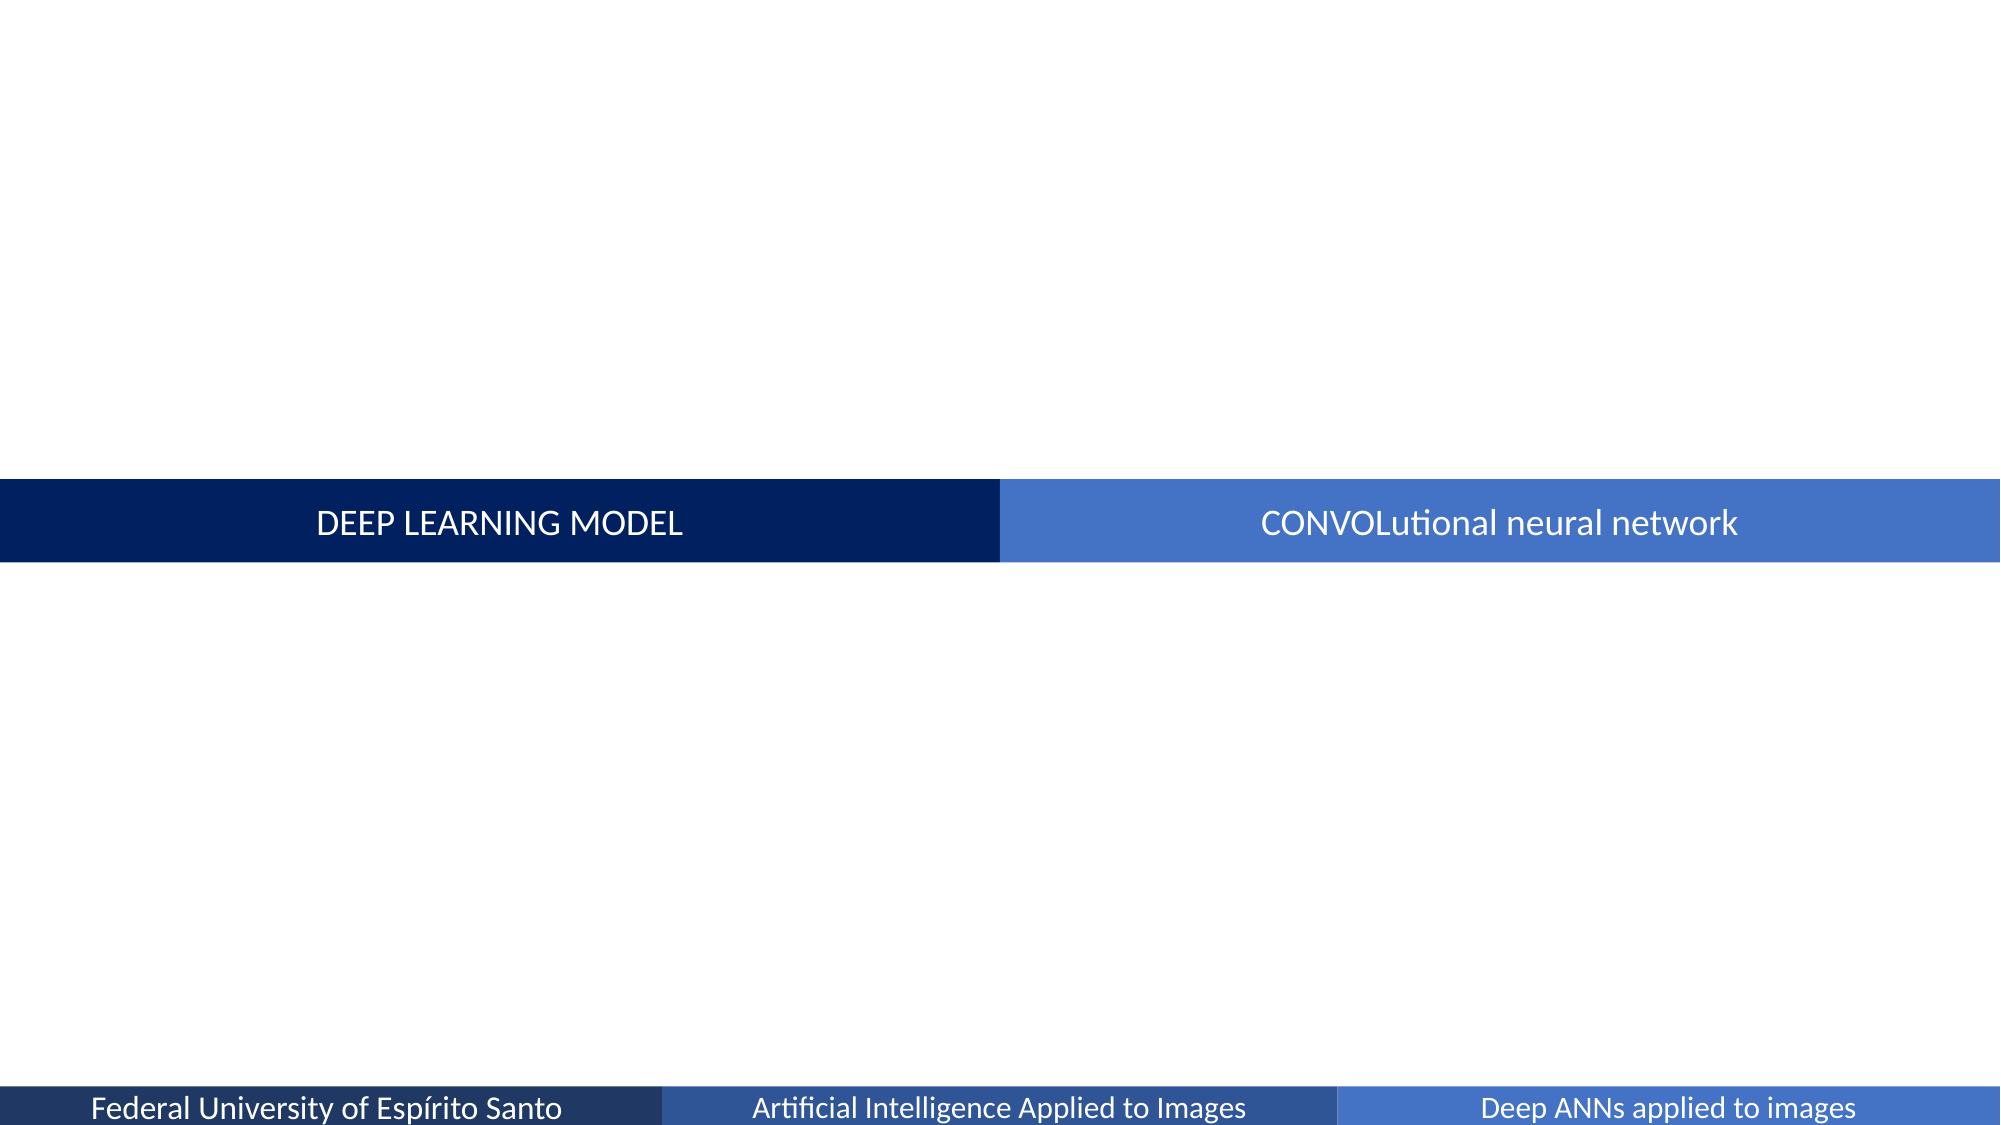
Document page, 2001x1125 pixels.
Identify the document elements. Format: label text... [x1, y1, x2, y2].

text_box Federal University of Espírito Santo [0, 1085, 661, 1125]
text_box Artificial Intelligence Applied to Images [661, 1085, 1337, 1125]
text_box Deep ANNs applied to images [1337, 1085, 2000, 1125]
text_box CONVOLutional neural network [999, 478, 2000, 563]
text_box DEEP LEARNING MODEL [0, 478, 999, 563]
